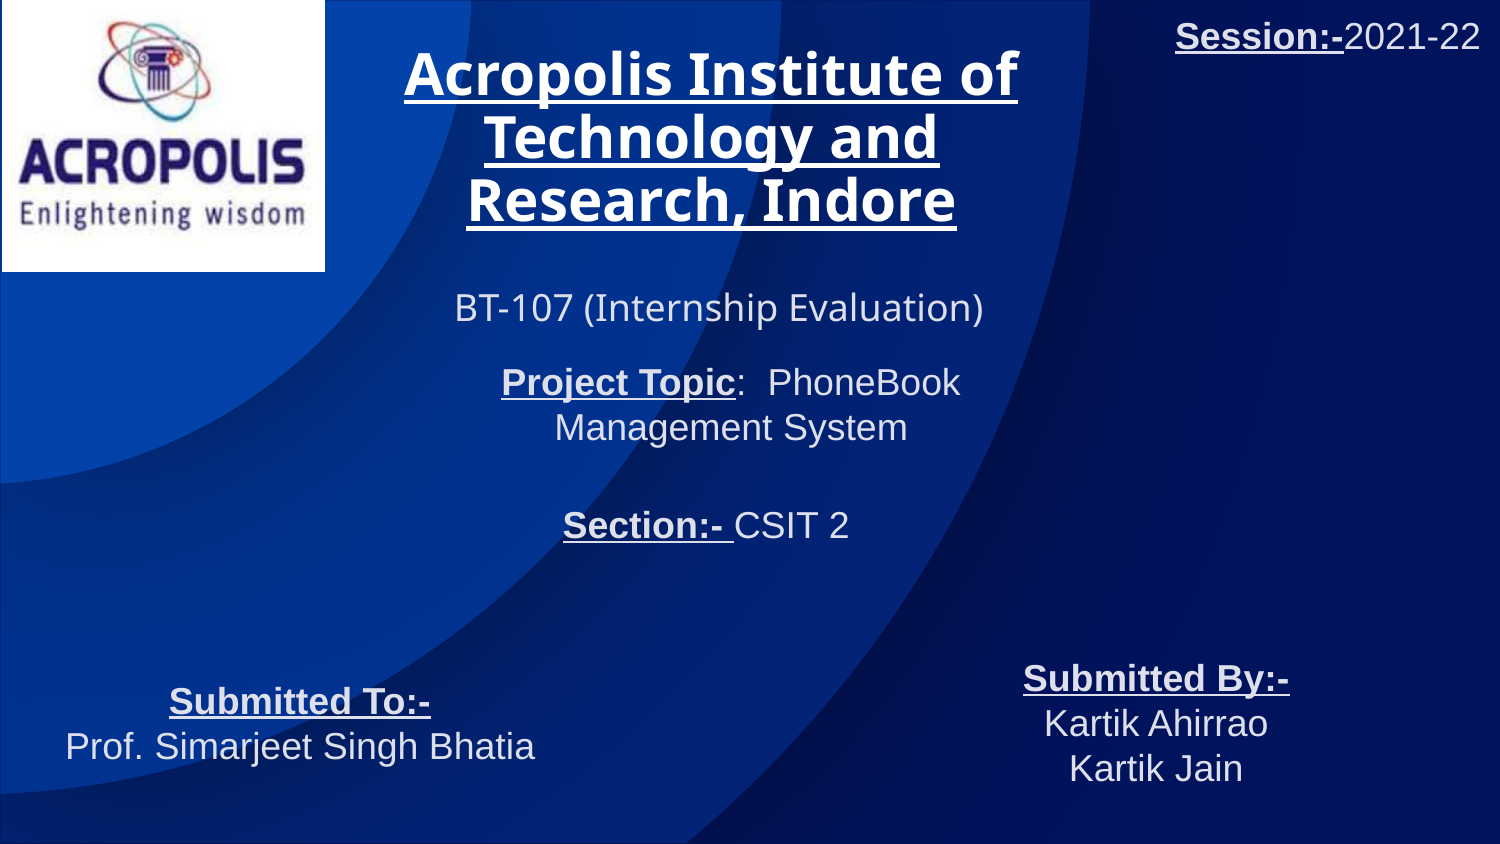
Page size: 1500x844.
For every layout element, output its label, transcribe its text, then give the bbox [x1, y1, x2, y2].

title Acropolis Institute of Technology and Research, Indore [350, 0, 1073, 235]
text_box Project Topic: PhoneBook Management System [410, 345, 1052, 461]
text_box Submitted To:- Prof. Simarjeet Singh Bhatia [48, 645, 552, 799]
subtitle BT-107 (Internship Evaluation) [425, 283, 1000, 345]
text_box Session:-2021-22 [1157, 1, 1499, 68]
text_box Submitted By:- Kartik Ahirrao Kartik Jain [885, 645, 1427, 799]
text_box Section:- CSIT 2 [535, 472, 877, 576]
picture [2, 0, 326, 273]
